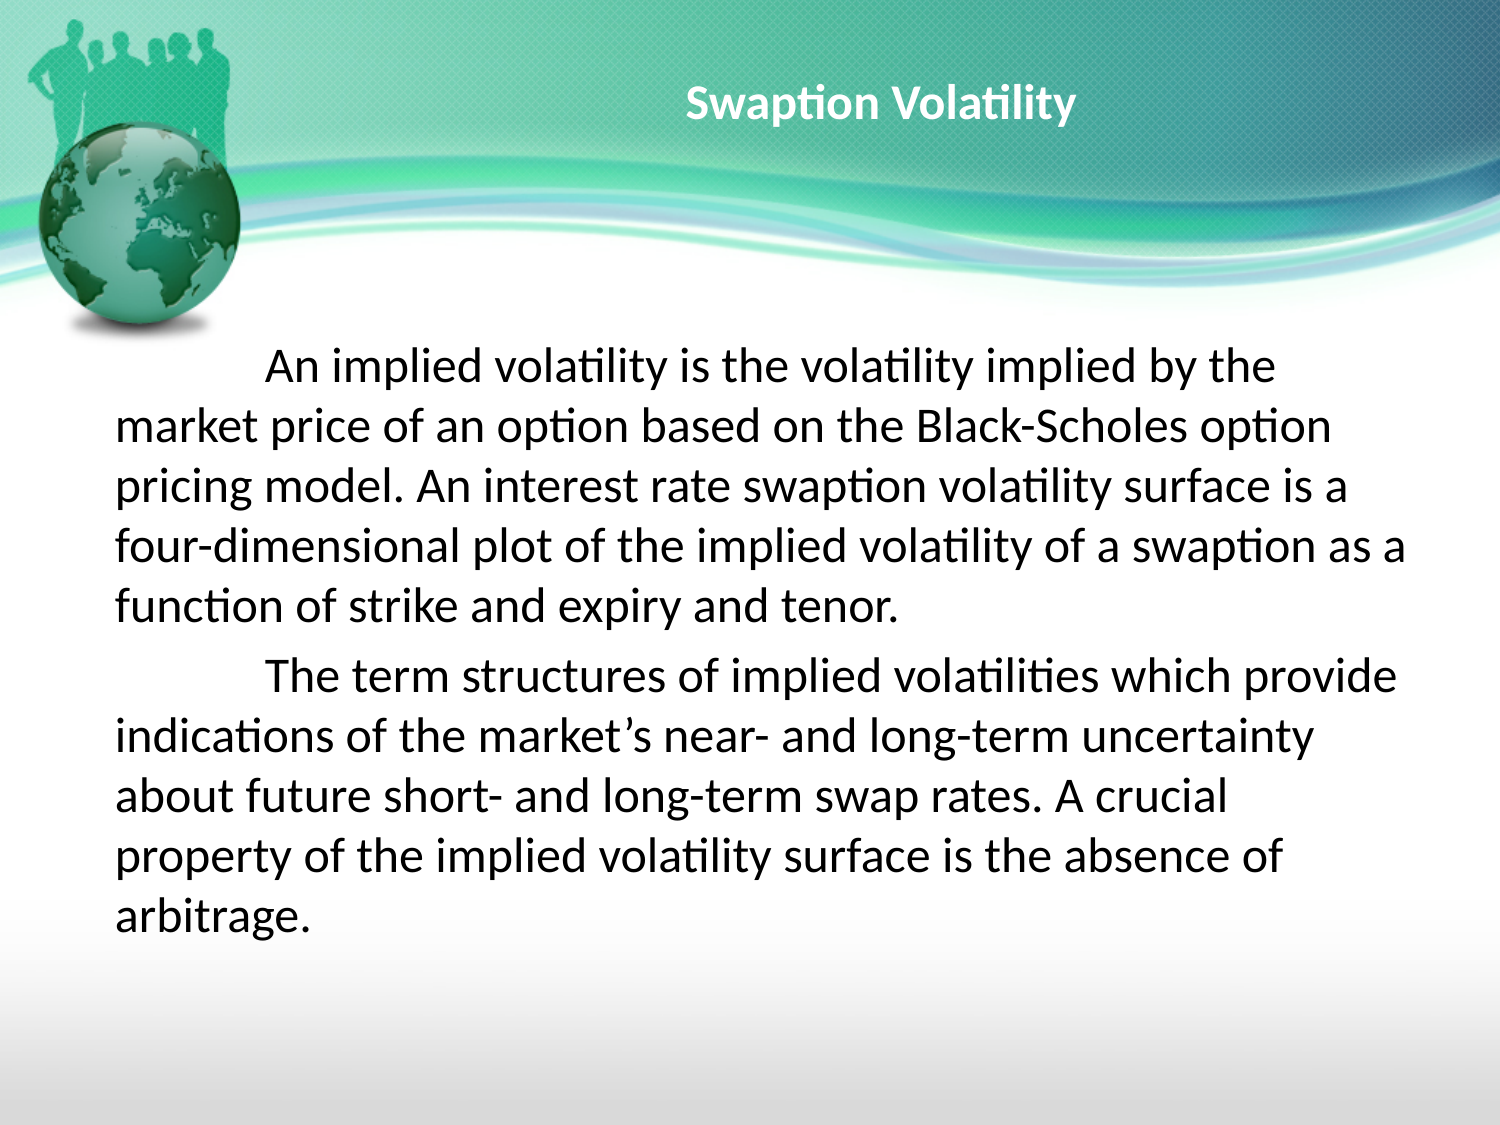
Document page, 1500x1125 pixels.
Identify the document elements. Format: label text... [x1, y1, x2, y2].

list An implied volatility is the volatility implied by the market price of an option based on the Black-Scholes option pricing model. An interest rate swaption volatility surface is a four-dimensional plot of the implied volatility of a swaption as a function of strike and expiry and tenor. The term structures of implied volatilities which provide indications of the market’s near- and long-term uncertainty about future short- and long-term swap rates. A crucial property of the implied volatility surface is the absence of arbitrage. [99, 324, 1425, 1050]
title Swaption Volatility [287, 5, 1475, 194]
picture [0, 0, 1500, 1125]
